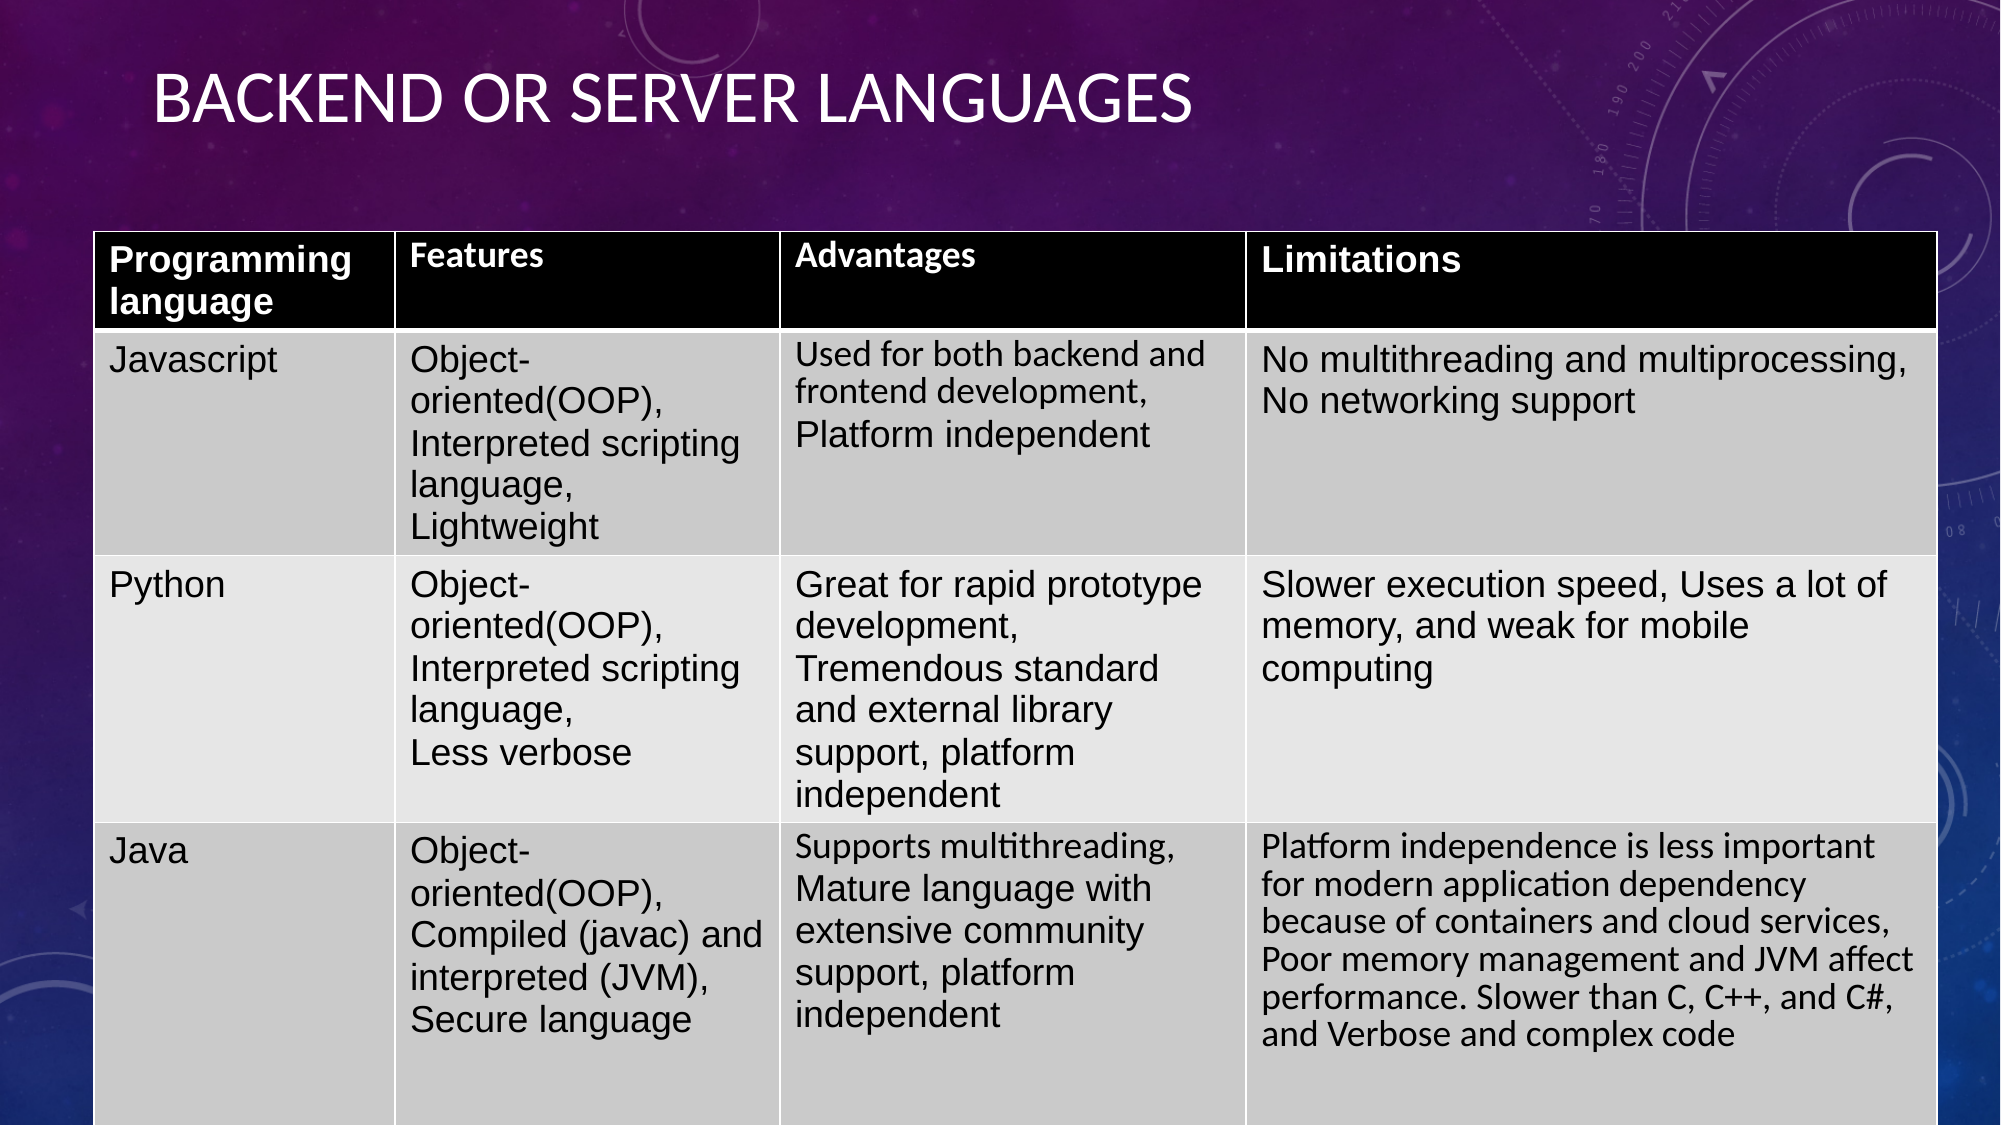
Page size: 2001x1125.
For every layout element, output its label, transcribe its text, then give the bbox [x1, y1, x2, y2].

table_header Advantages [781, 232, 1245, 328]
table_cell Great for rapid prototype development, Tremendous standard and external library support, platform independent [781, 556, 1245, 822]
table_cell Object-oriented(OOP), Interpreted scripting language, Lightweight [396, 333, 779, 555]
table_cell Object-oriented(OOP), Interpreted scripting language, Less verbose [396, 556, 779, 822]
table_cell Java [95, 823, 394, 1125]
table_cell Javascript [95, 333, 394, 555]
title BACKEND OR SERVER LANGUAGES [137, 0, 1863, 187]
picture [0, 0, 2001, 1125]
table_cell Platform independence is less important for modern application dependency because of containers and cloud services, Poor memory management and JVM affect performance. Slower than C, C++, and C#, and Verbose and complex code [1247, 823, 1936, 1125]
table_cell Object-oriented(OOP), Compiled (javac) and interpreted (JVM), Secure language [396, 823, 779, 1125]
table_header Programming language [95, 232, 394, 328]
table_cell Python [95, 556, 394, 822]
table_cell Supports multithreading, Mature language with extensive community support, platform independent [781, 823, 1245, 1125]
table_cell Used for both backend and frontend development, Platform independent [781, 333, 1245, 555]
table_header Features [396, 232, 779, 328]
table_header Limitations [1247, 232, 1936, 328]
table_cell No multithreading and multiprocessing, No networking support [1247, 333, 1936, 555]
table_cell Slower execution speed, Uses a lot of memory, and weak for mobile computing [1247, 556, 1936, 822]
